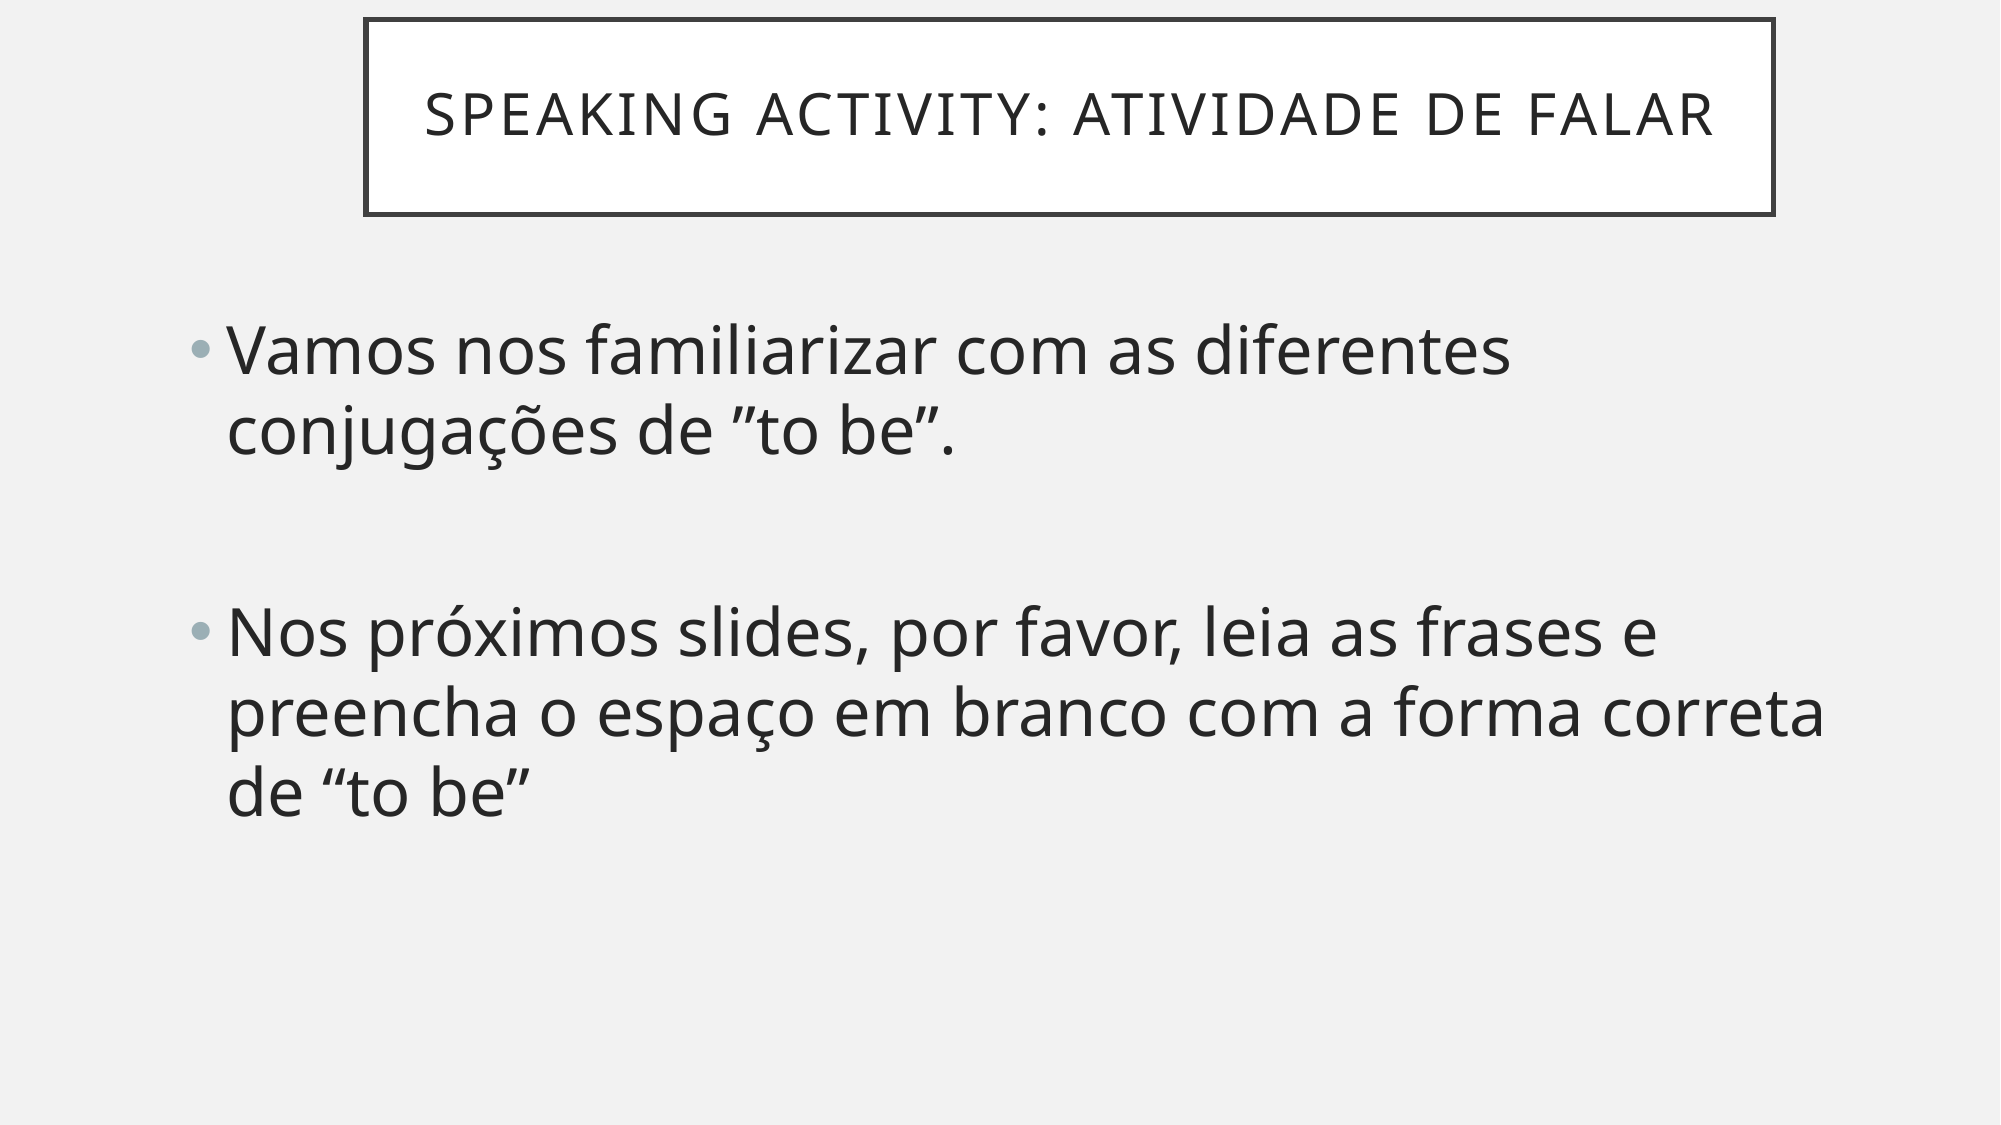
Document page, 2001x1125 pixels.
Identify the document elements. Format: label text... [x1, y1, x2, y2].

title Speaking Activity: atividade de falar [363, 17, 1776, 217]
list Vamos nos familiarizar com as diferentes conjugações de ”to be”. Nos próximos slides, por favor, leia as frases e preencha o espaço em branco com a forma correta de “to be” [174, 300, 1933, 1125]
